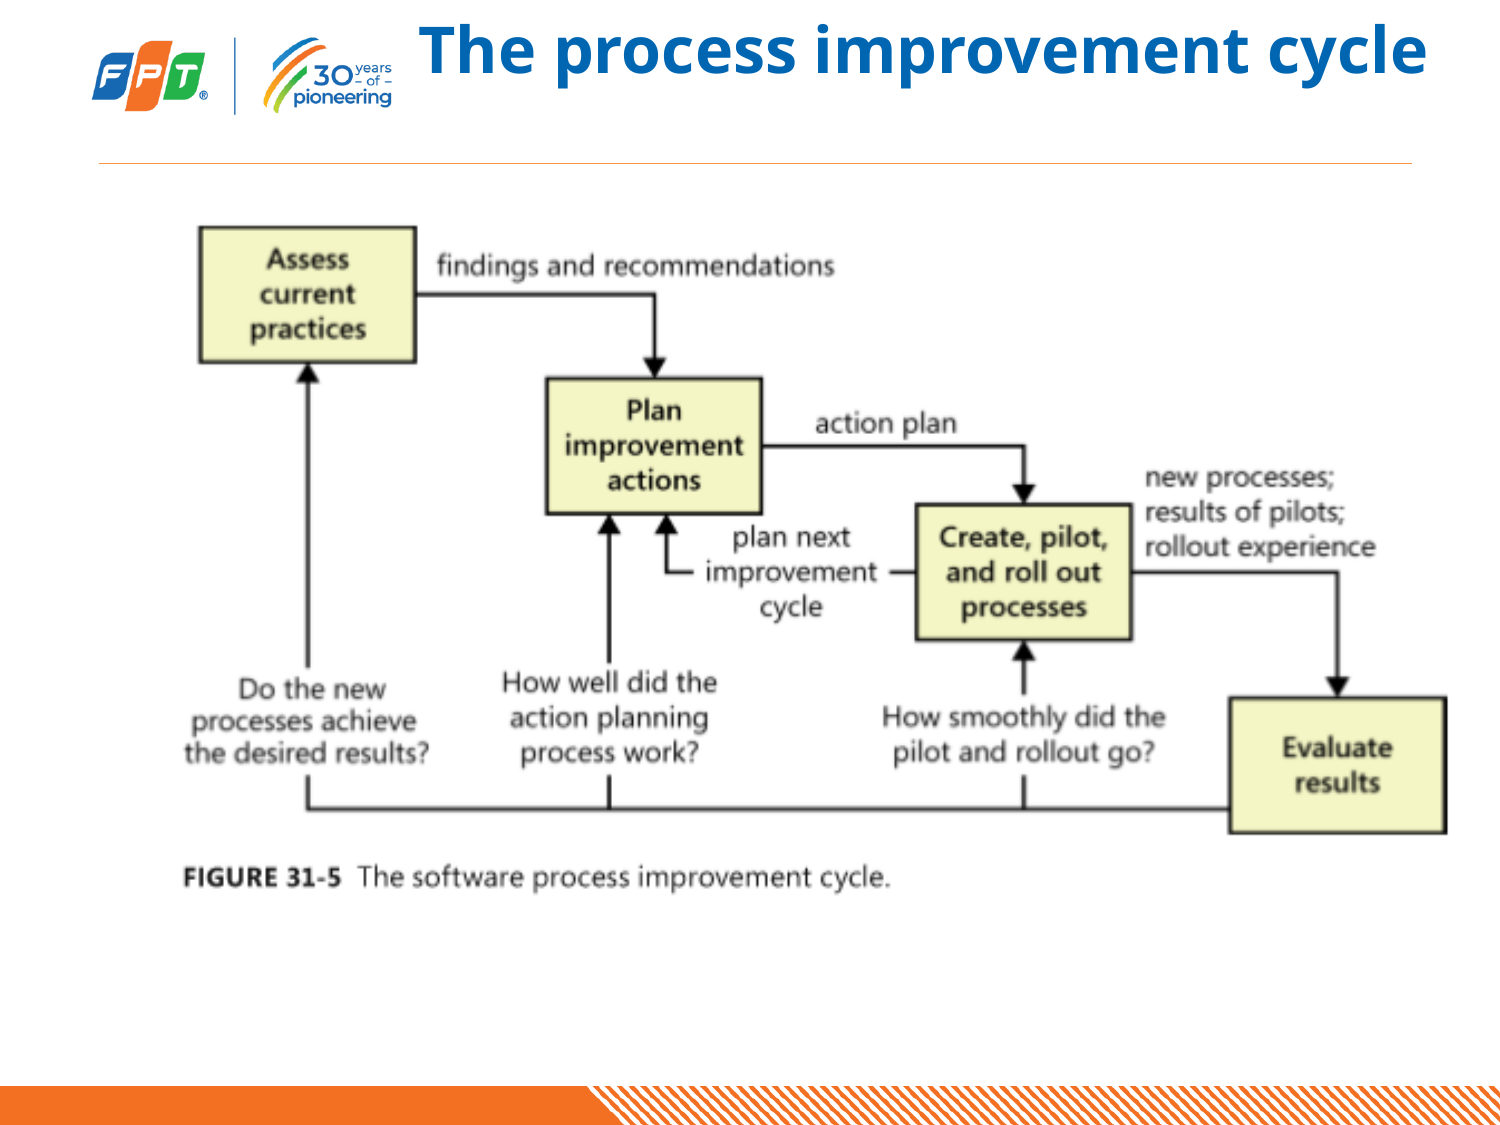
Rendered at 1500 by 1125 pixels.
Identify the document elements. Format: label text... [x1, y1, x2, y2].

picture [0, 1086, 1500, 1125]
title The process improvement cycle [365, 1, 1483, 175]
picture [56, 6, 365, 146]
picture [137, 201, 1486, 909]
